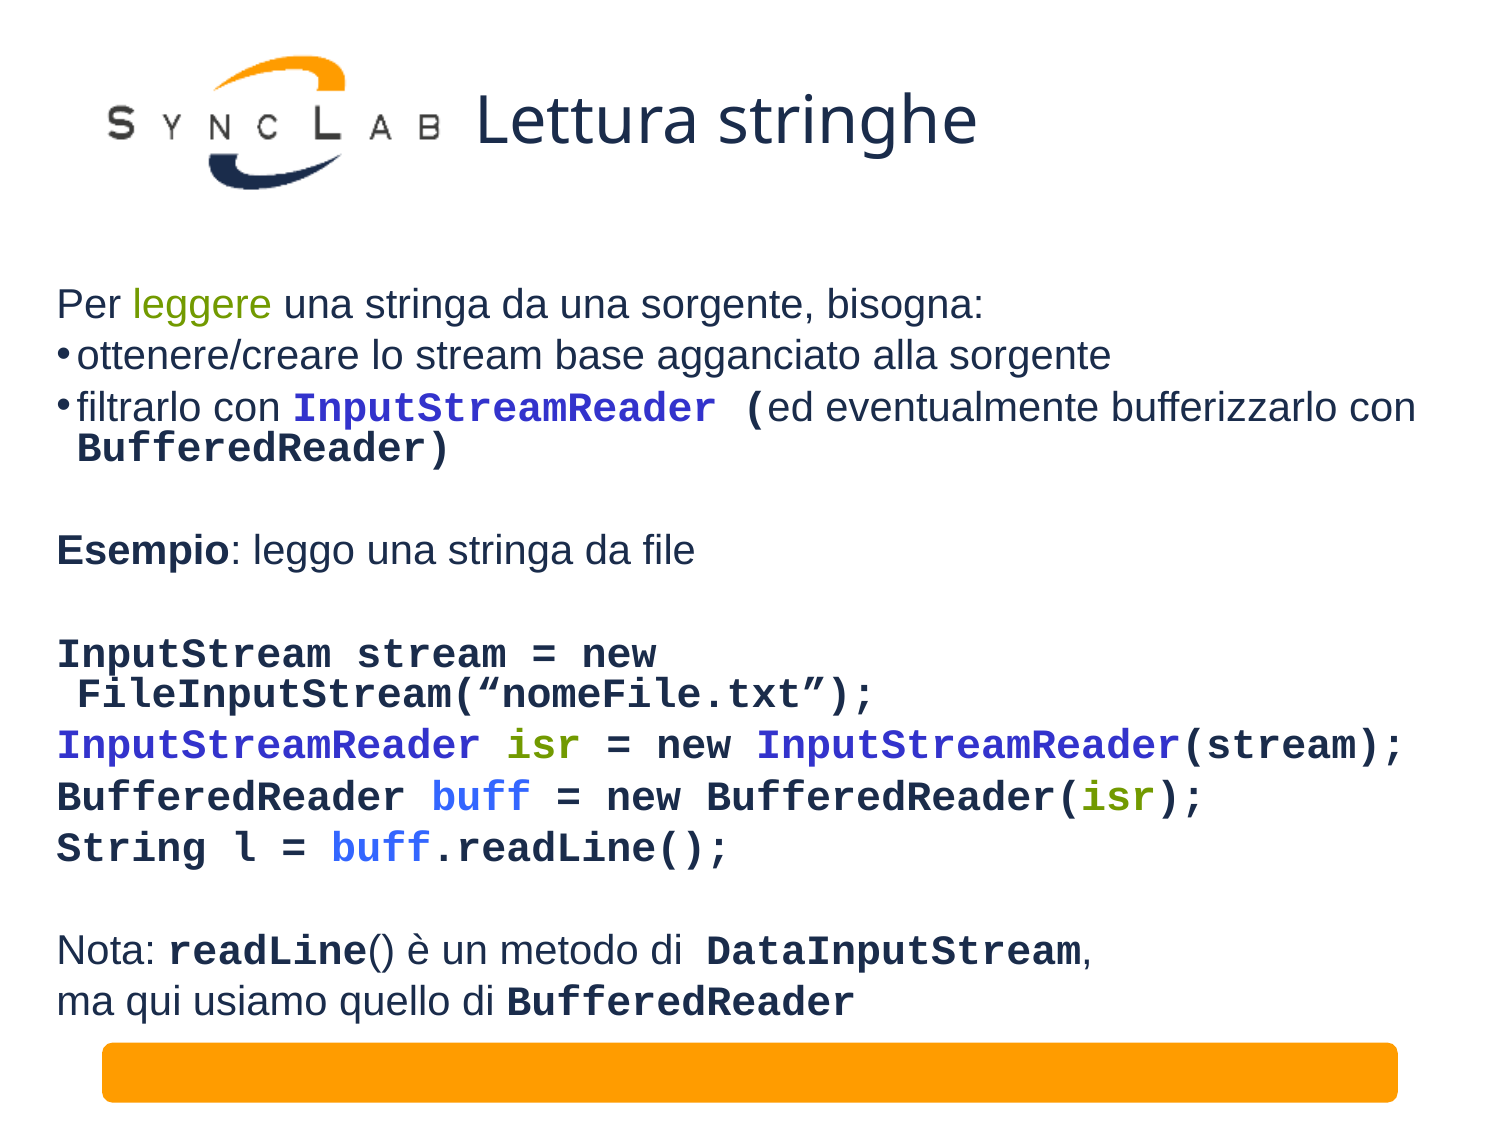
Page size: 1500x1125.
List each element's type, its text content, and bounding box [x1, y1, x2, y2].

title Lettura stringhe [459, 17, 1041, 227]
list Per leggere una stringa da una sorgente, bisogna: ottenere/creare lo stream base agganciato alla sorgente filtrarlo con InputStreamReader (ed eventualmente bufferizzarlo con BufferedReader) Esempio: leggo una stringa da file InputStream stream = new FileInputStream(“nomeFile.txt”); InputStreamReader isr = new InputStreamReader(stream); BufferedReader buff = new BufferedReader(isr); String l = buff.readLine(); Nota: readLine() è un metodo di DataInputStream, ma qui usiamo quello di BufferedReader [41, 278, 1469, 1035]
picture [103, 52, 445, 193]
